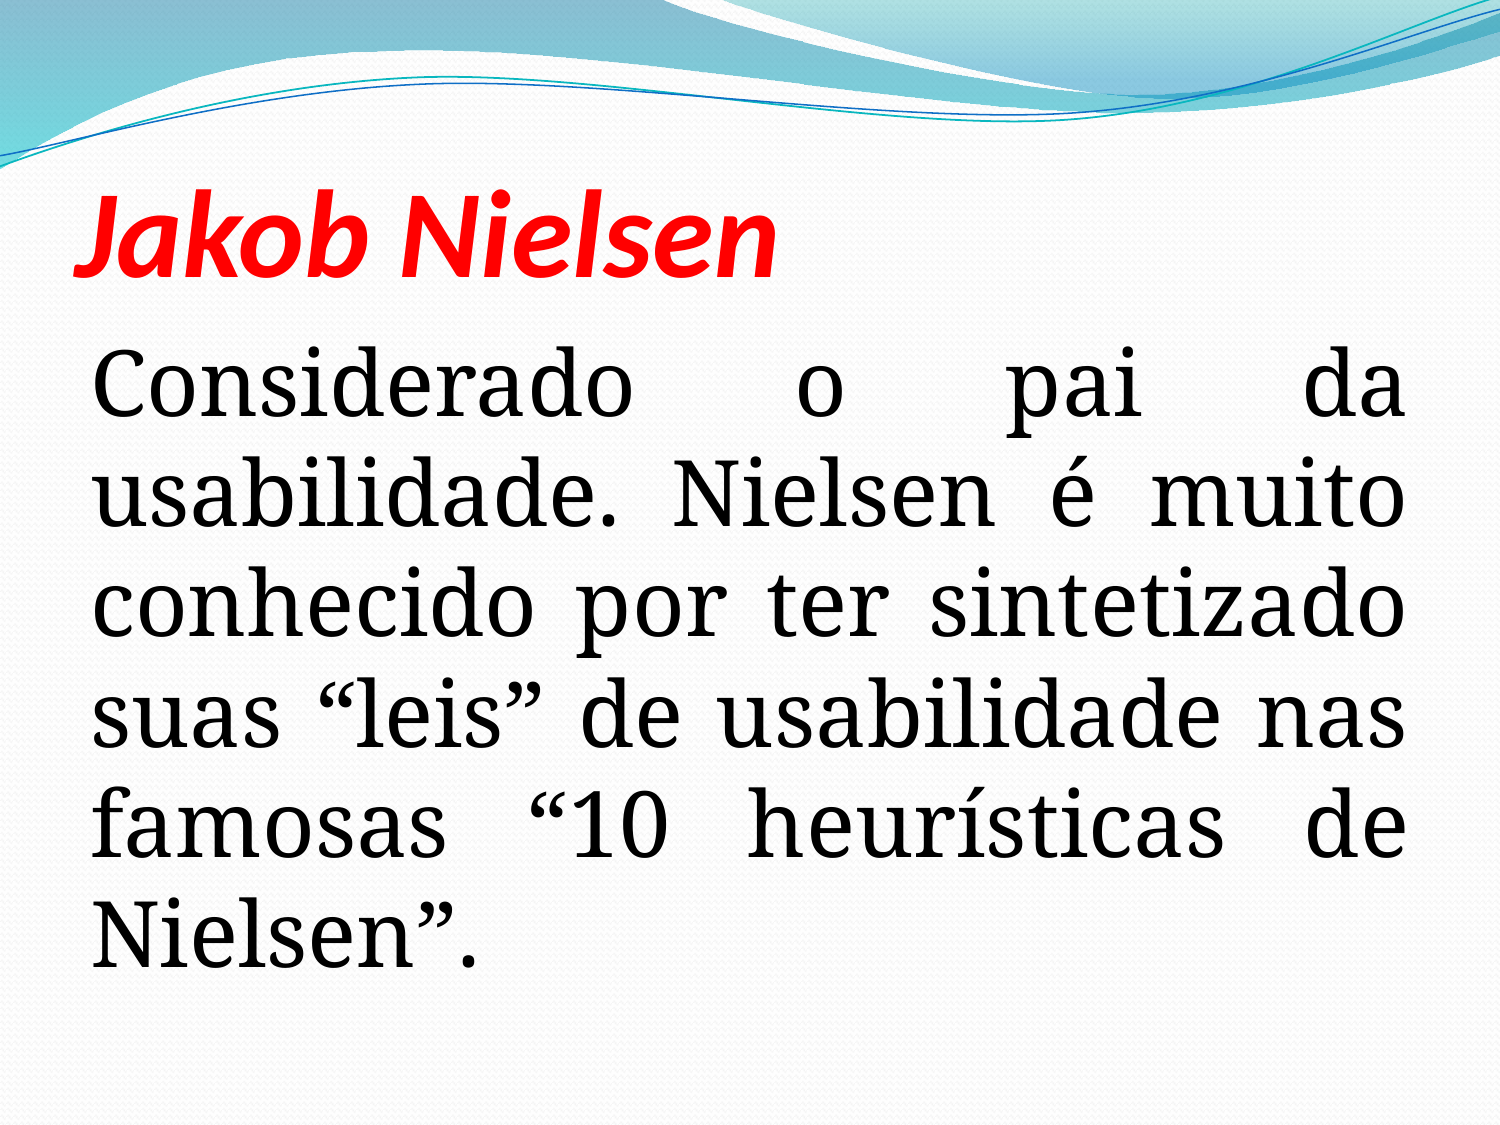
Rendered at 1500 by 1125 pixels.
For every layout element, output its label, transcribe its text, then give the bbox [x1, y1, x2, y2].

list Considerado o pai da usabilidade. Nielsen é muito conhecido por ter sintetizado suas “leis” de usabilidade nas famosas “10 heurísticas de Nielsen”. [75, 317, 1425, 1038]
title Jakob Nielsen [75, 115, 1425, 303]
